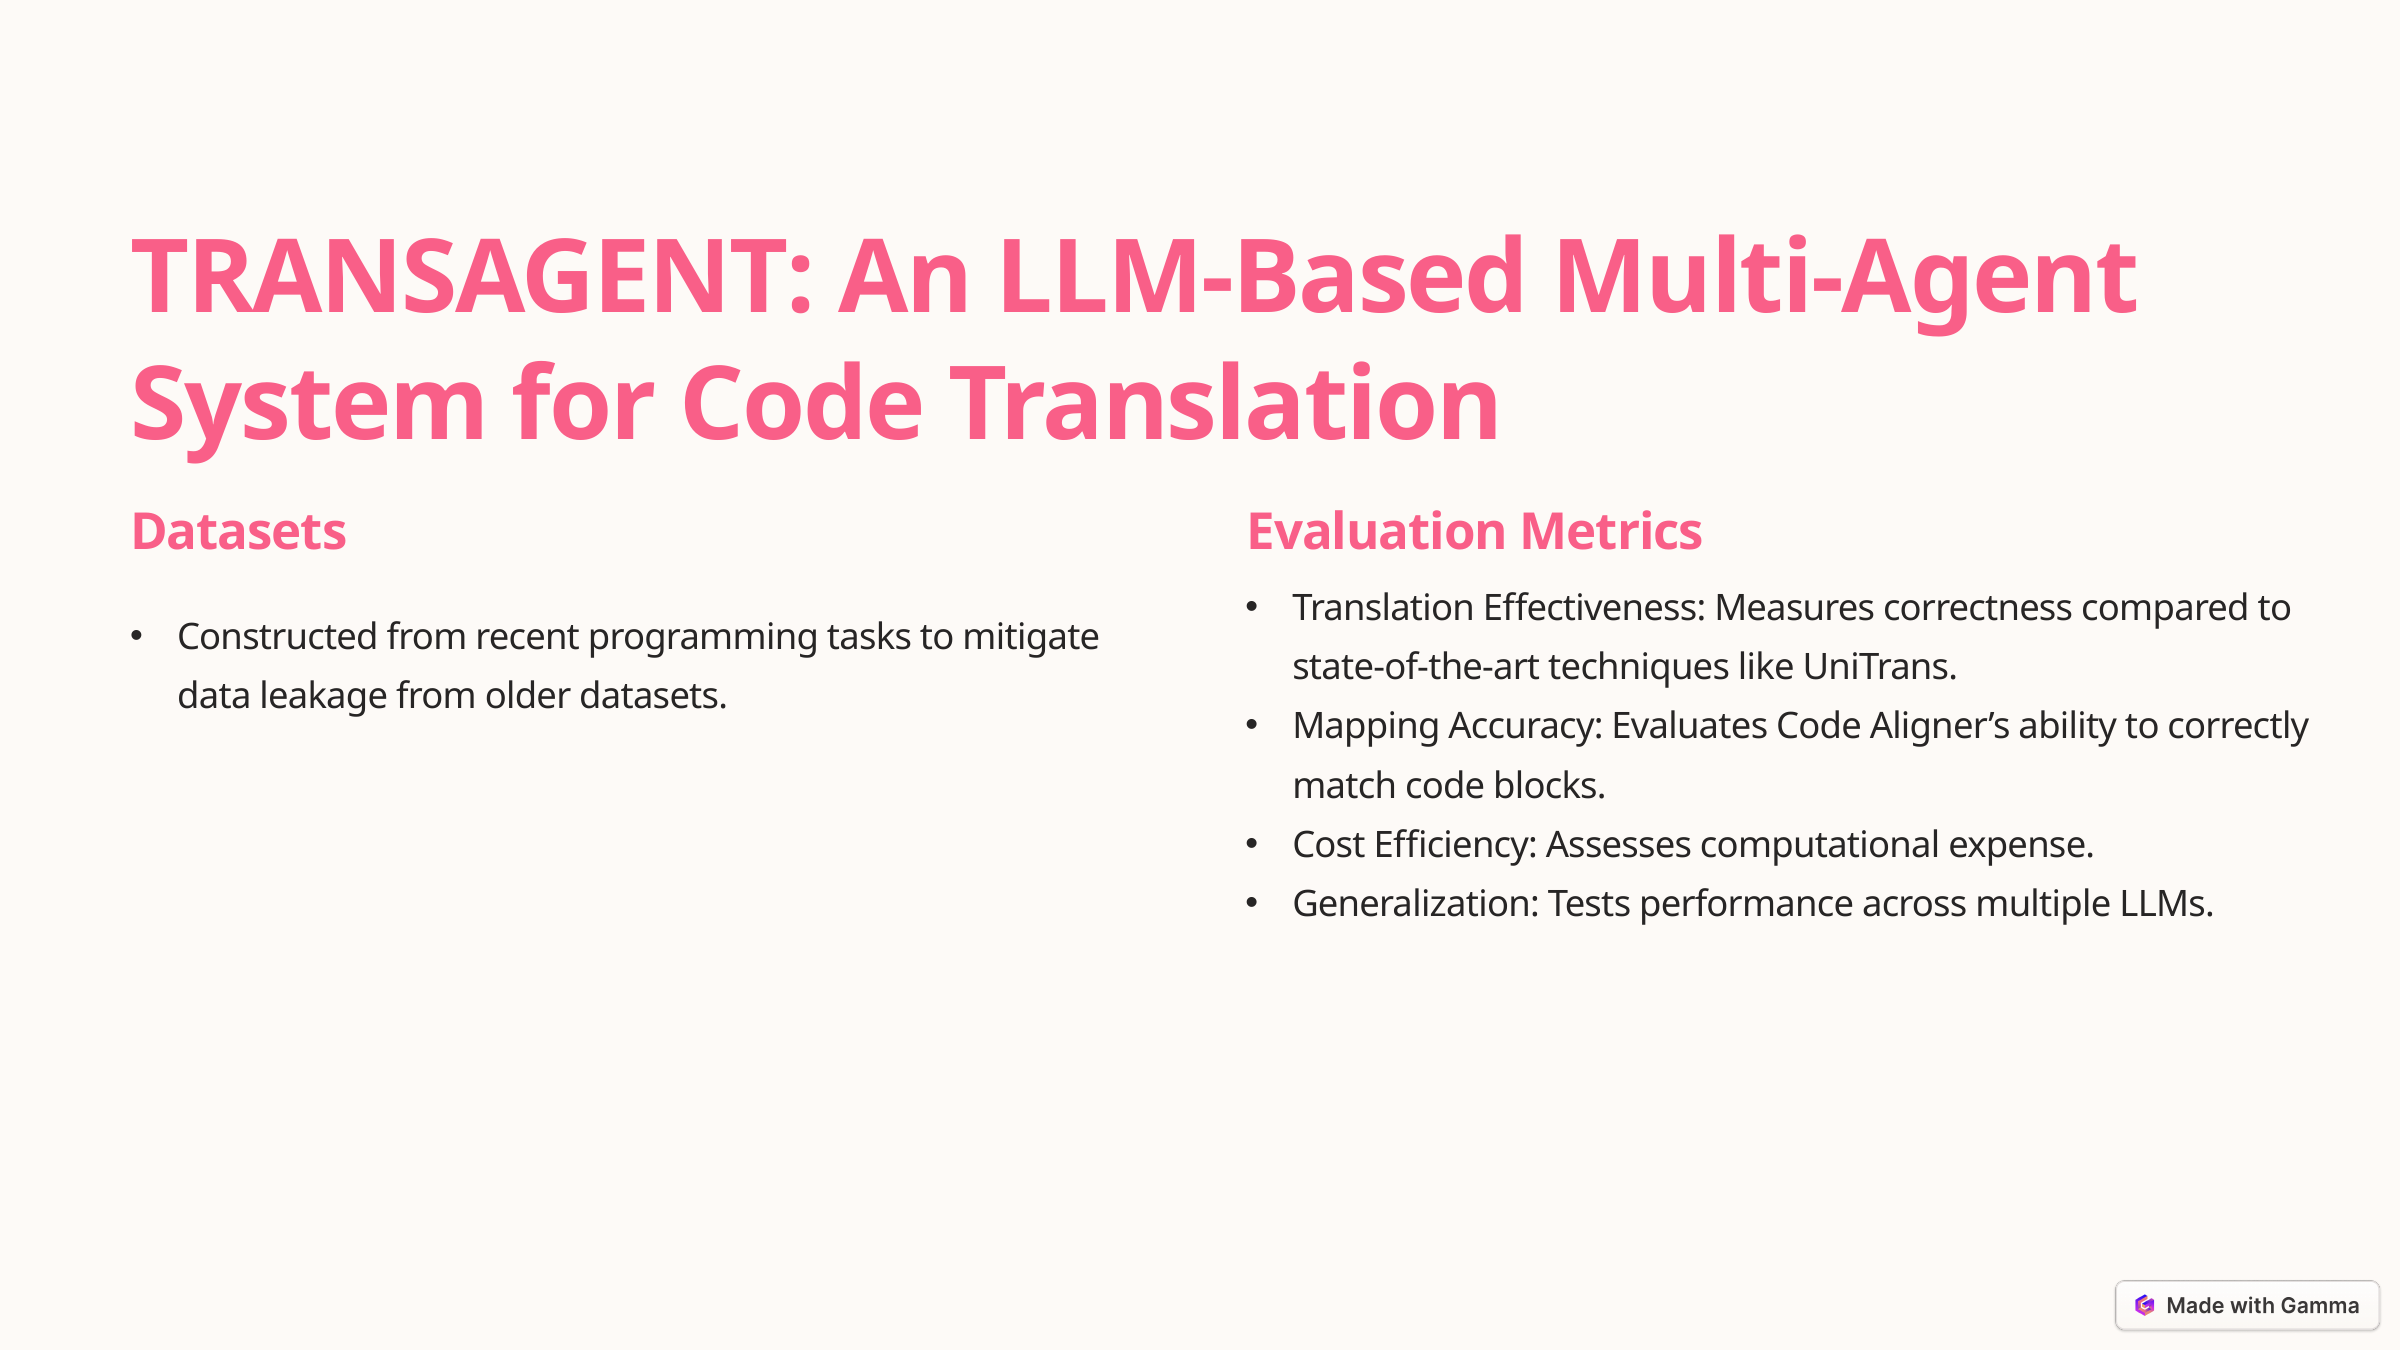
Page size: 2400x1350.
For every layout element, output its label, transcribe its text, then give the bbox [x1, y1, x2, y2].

text_box Evaluation Metrics [1246, 496, 1759, 561]
text_box TRANSAGENT: An LLM-Based Multi-Agent System for Code Translation [130, 206, 2270, 462]
text_box Constructed from recent programming tasks to mitigate data leakage from older datasets. [130, 597, 1155, 921]
text_box Translation Effectiveness: Measures correctness compared to state-of-the-art techniques like UniTrans. Mapping Accuracy: Evaluates Code Aligner’s ability to correctly match code blocks. Cost Efficiency: Assesses computational expense. Generalization: Tests performance across multiple LLMs. [1245, 568, 2337, 975]
text_box Datasets [130, 496, 786, 561]
picture [2106, 1271, 2389, 1339]
